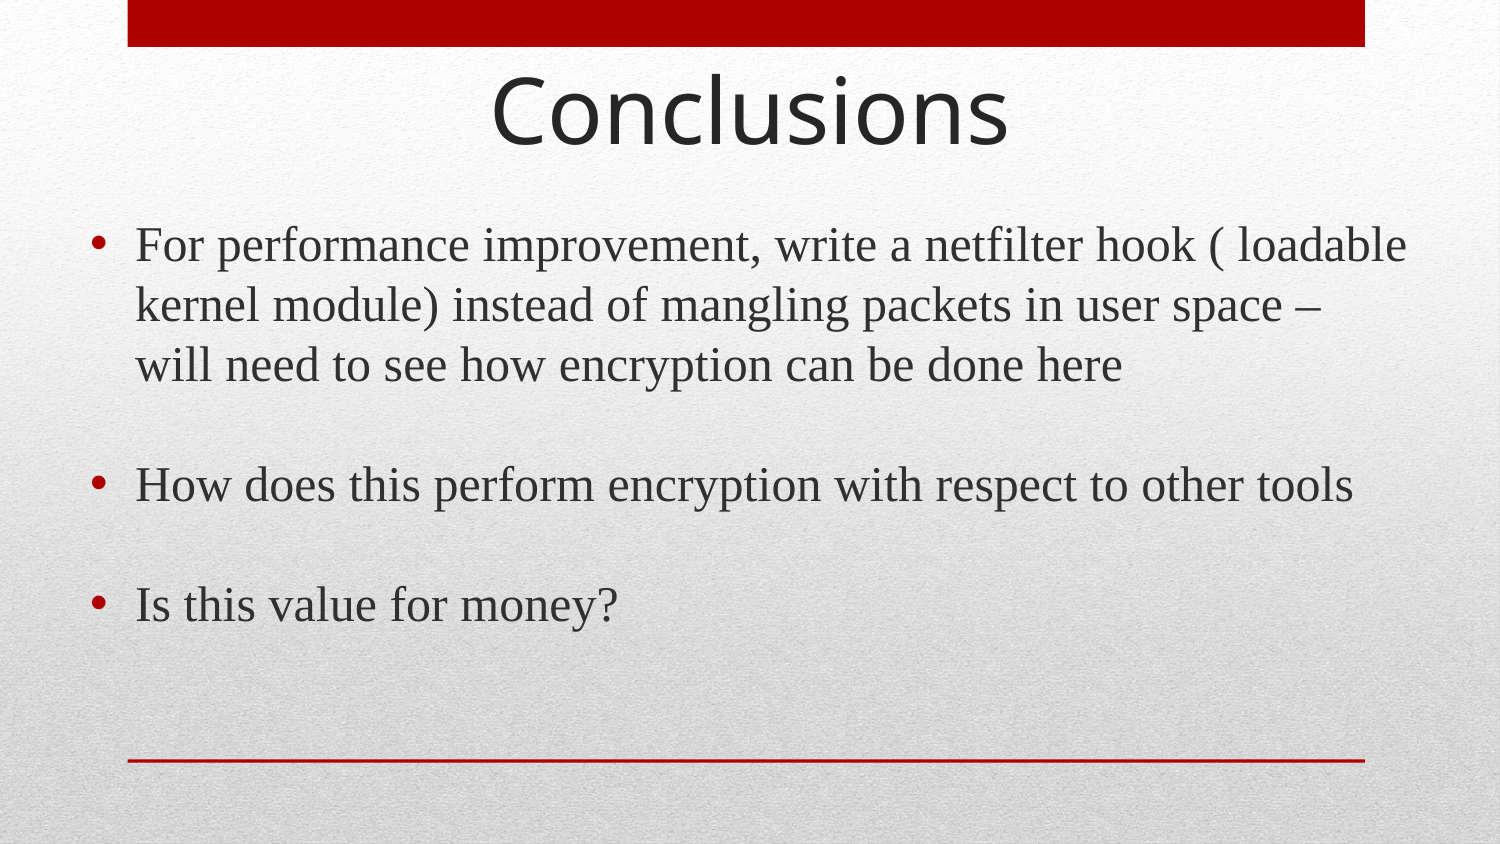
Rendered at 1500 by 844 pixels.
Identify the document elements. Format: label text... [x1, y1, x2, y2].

title Conclusions [75, 37, 1425, 178]
list For performance improvement, write a netfilter hook ( loadable kernel module) instead of mangling packets in user space – will need to see how encryption can be done here How does this perform encryption with respect to other tools Is this value for money? [75, 196, 1425, 808]
